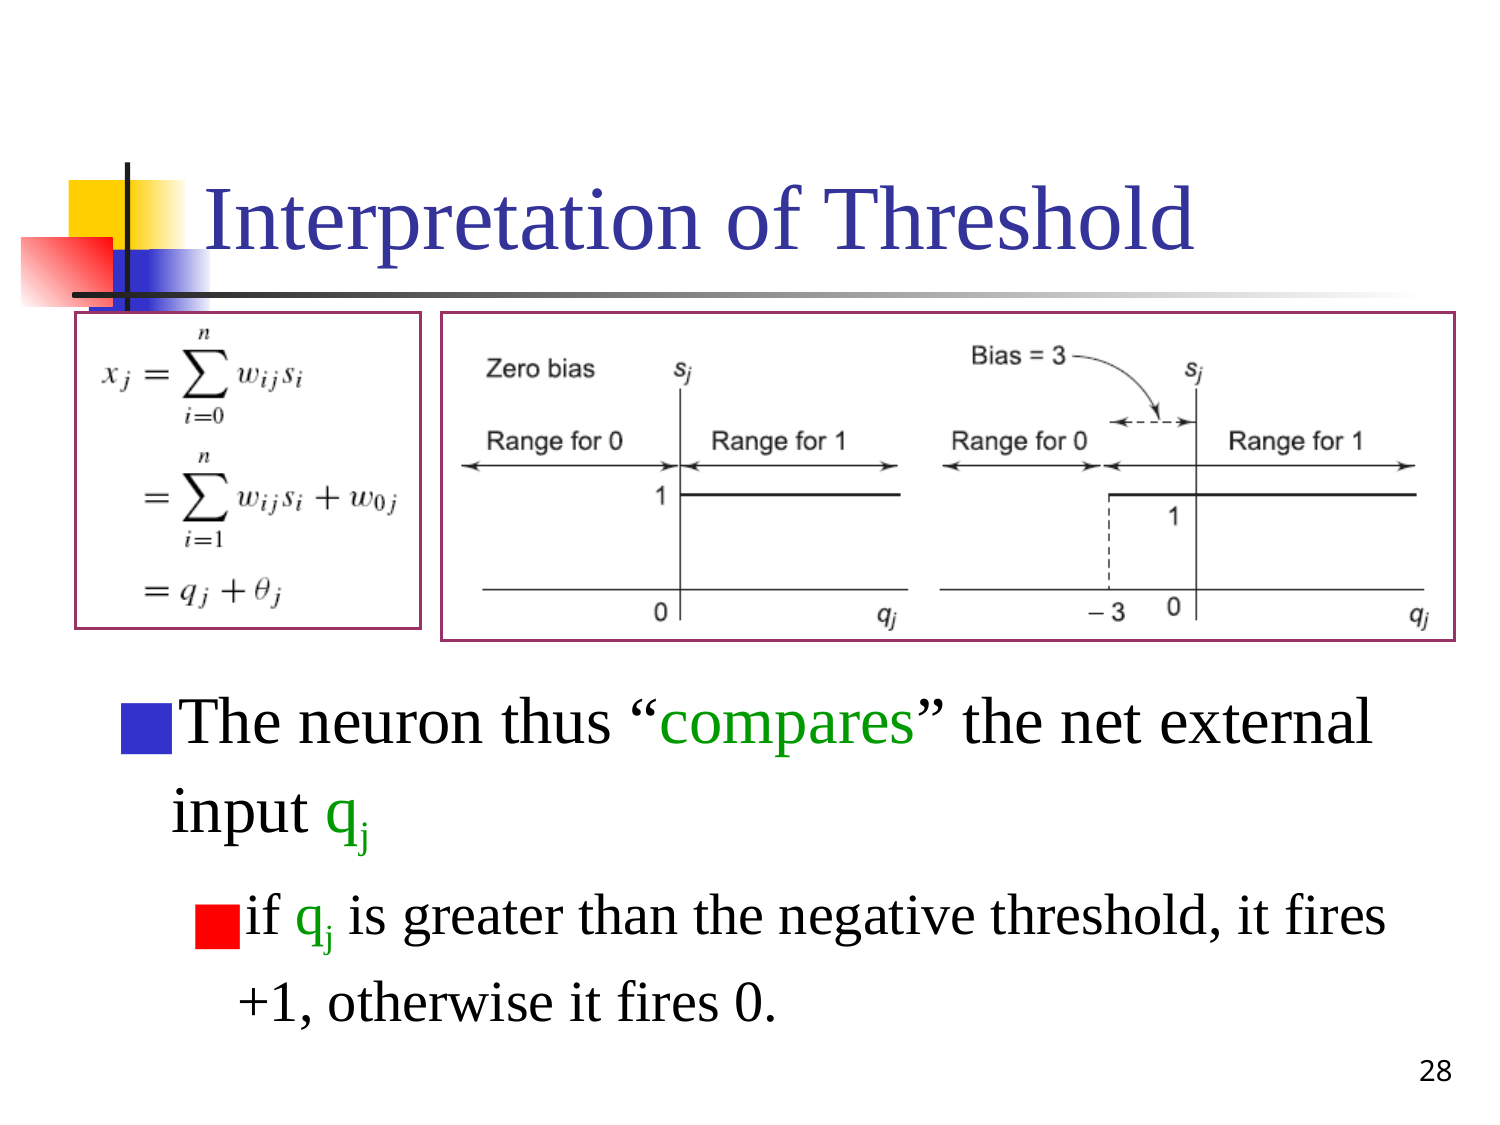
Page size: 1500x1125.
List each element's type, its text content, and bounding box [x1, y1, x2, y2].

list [442, 314, 1454, 640]
list The neuron thus “compares” the net external input qj if qj is greater than the negative threshold, it fires +1, otherwise it fires 0. [100, 660, 1419, 1071]
text_box ‹#› [1155, 1024, 1468, 1100]
title Interpretation of Threshold [188, 35, 1468, 275]
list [76, 314, 420, 628]
